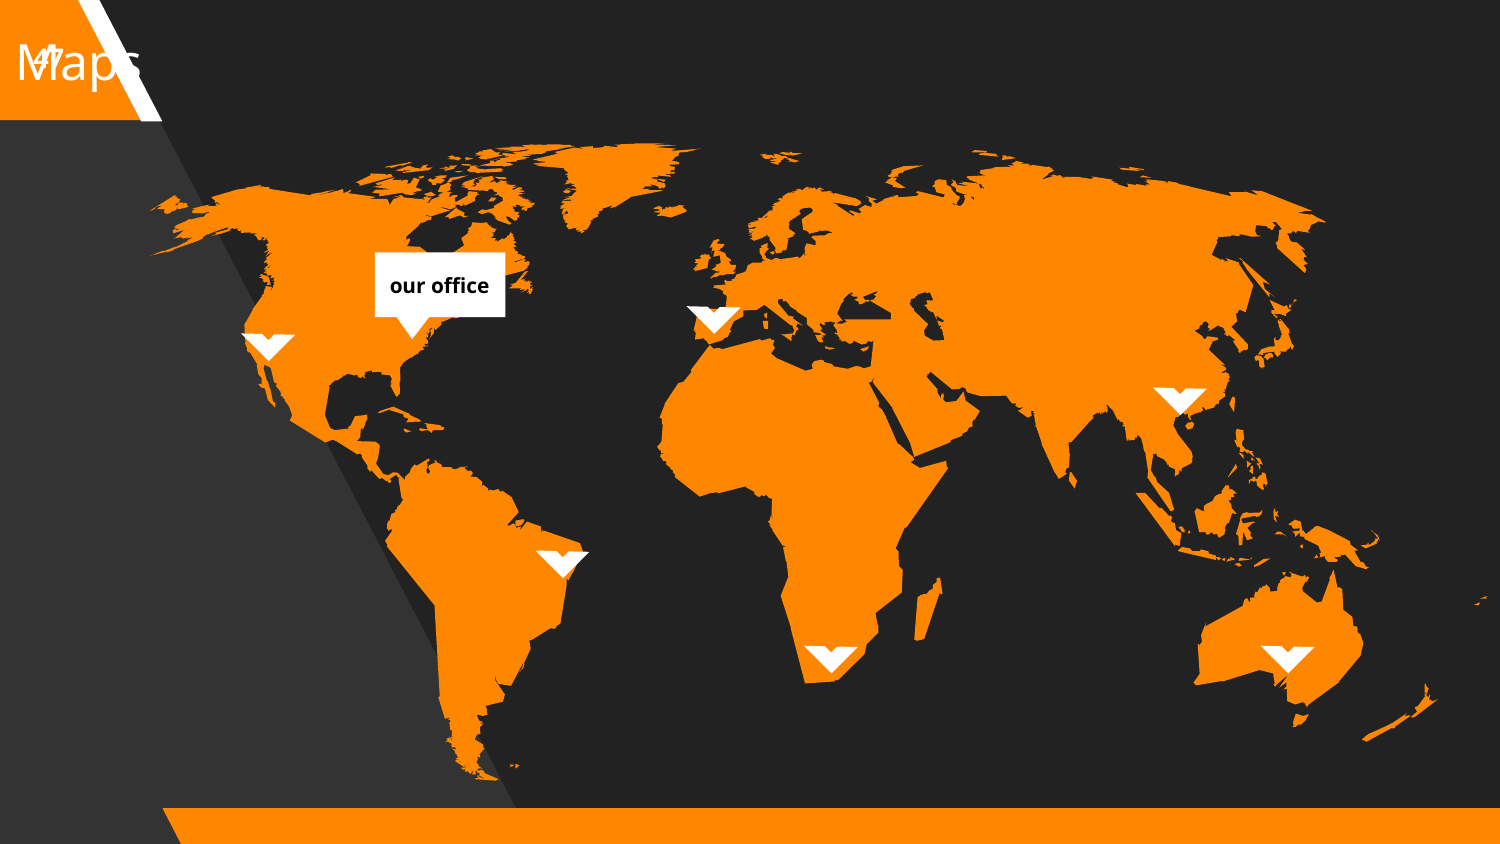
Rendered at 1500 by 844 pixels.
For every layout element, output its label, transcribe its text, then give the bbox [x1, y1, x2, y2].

text_box [385, 161, 433, 173]
text_box [1260, 645, 1315, 674]
text_box [1288, 519, 1370, 570]
text_box [535, 550, 590, 579]
title Maps [0, 0, 1104, 121]
text_box [241, 333, 296, 362]
text_box [1001, 155, 1017, 161]
text_box [460, 143, 702, 234]
text_box [355, 173, 424, 197]
text_box [1360, 530, 1381, 549]
text_box [1152, 387, 1207, 416]
text_box [446, 155, 462, 161]
text_box [1361, 683, 1439, 742]
text_box [803, 645, 858, 674]
text_box our office [374, 252, 506, 340]
text_box [149, 195, 189, 215]
text_box [657, 160, 1326, 684]
text_box [150, 175, 583, 781]
text_box [1193, 569, 1364, 707]
text_box [1292, 713, 1309, 727]
text_box [686, 306, 741, 334]
text_box [759, 151, 803, 165]
text_box [439, 165, 458, 172]
text_box [971, 150, 1000, 157]
